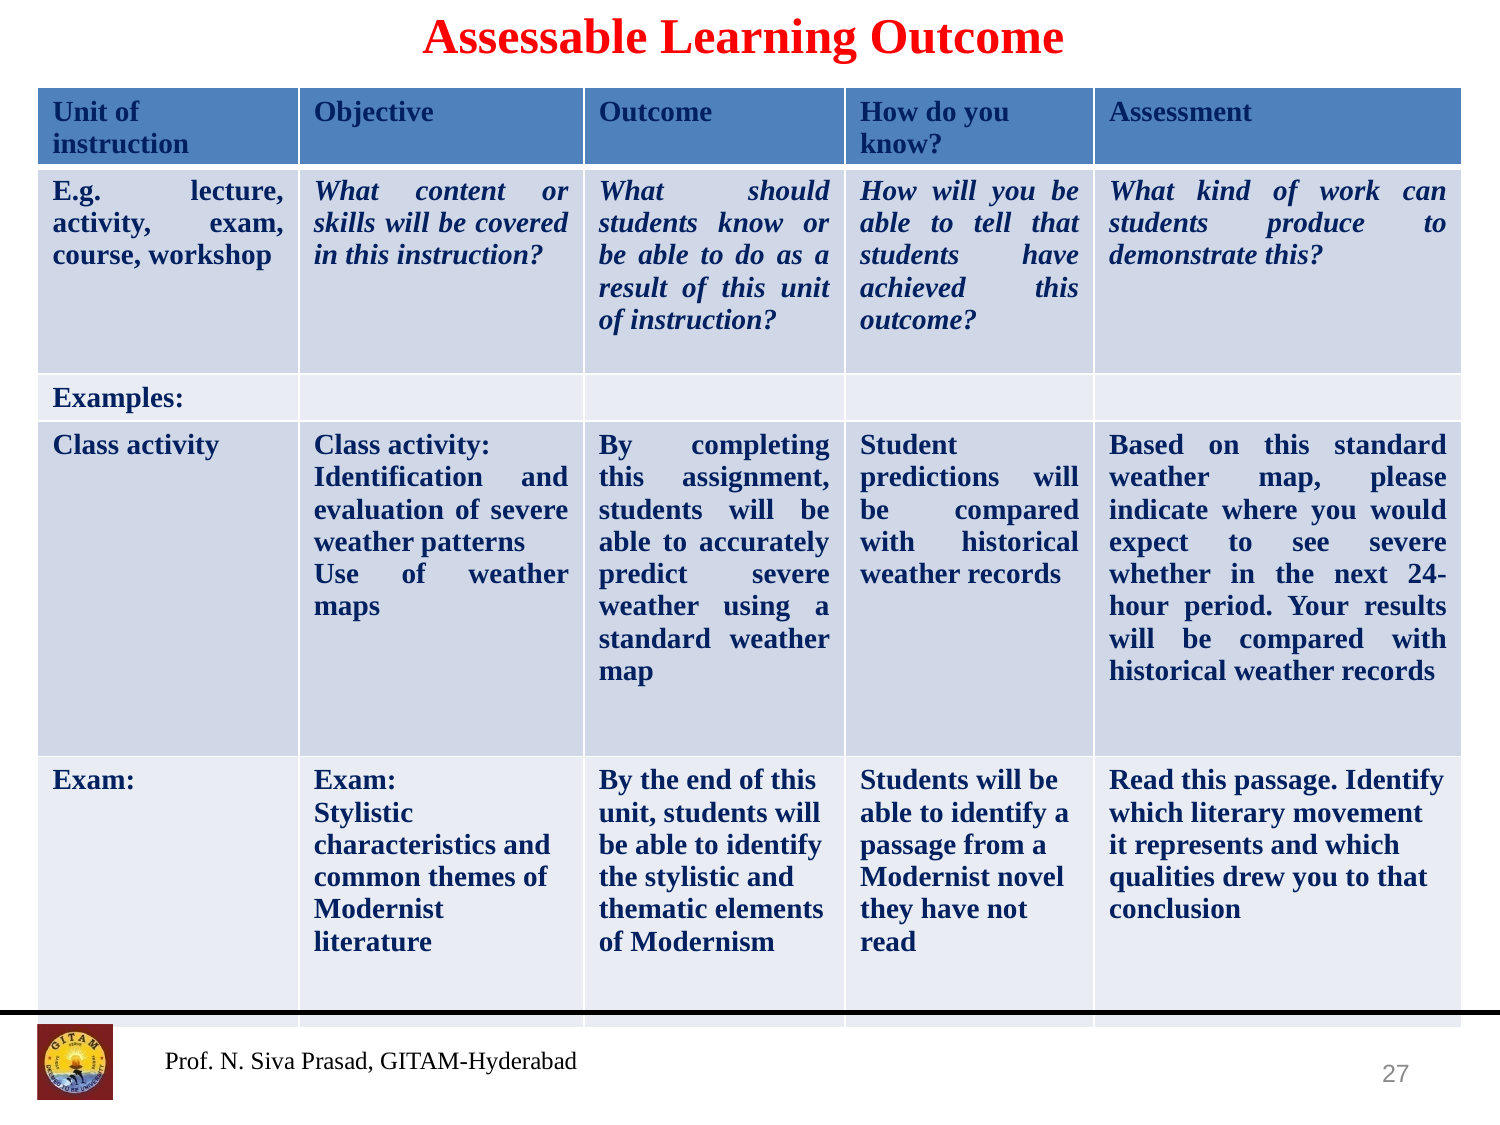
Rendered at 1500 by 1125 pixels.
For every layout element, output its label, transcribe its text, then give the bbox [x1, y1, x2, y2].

table_cell What should students know or be able to do as a result of this unit of instruction? [585, 170, 844, 373]
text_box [0, 1012, 1500, 1100]
table_cell Student predictions will be compared with historical weather records [846, 422, 1093, 756]
table_header Unit of instruction [38, 88, 298, 164]
table_cell By the end of this unit, students will be able to identify the stylistic and thematic elements of Modernism [585, 757, 844, 1010]
table_header Objective [300, 88, 583, 164]
table_cell [846, 375, 1093, 420]
table_cell Examples: [38, 375, 298, 420]
table_cell By completing this assignment, students will be able to accurately predict severe weather using a standard weather map [585, 422, 844, 756]
table_cell E.g. lecture, activity, exam, course, workshop [38, 170, 298, 373]
table_cell Class activity [38, 422, 298, 756]
table_cell What content or skills will be covered in this instruction? [300, 170, 583, 373]
table_header Assessment [1095, 88, 1461, 164]
table_header Outcome [585, 88, 844, 164]
table_cell Students will be able to identify a passage from a Modernist novel they have not read [846, 757, 1093, 1010]
title Assessable Learning Outcome [74, 0, 1426, 81]
table_cell [300, 375, 583, 420]
table_header How do you know? [846, 88, 1093, 164]
table_cell [585, 375, 844, 420]
table_cell Exam: [38, 757, 298, 1010]
table_cell Read this passage. Identify which literary movement it represents and which qualities drew you to that conclusion [1095, 757, 1461, 1010]
table_cell How will you be able to tell that students have achieved this outcome? [846, 170, 1093, 373]
table_cell [1095, 375, 1461, 420]
table_cell What kind of work can students produce to demonstrate this? [1095, 170, 1461, 373]
table_cell Class activity: Identification and evaluation of severe weather patterns Use of weather maps [300, 422, 583, 756]
table_cell Exam: Stylistic characteristics and common themes of Modernist literature [300, 757, 583, 1010]
table_cell Based on this standard weather map, please indicate where you would expect to see severe whether in the next 24-hour period. Your results will be compared with historical weather records [1095, 422, 1461, 756]
